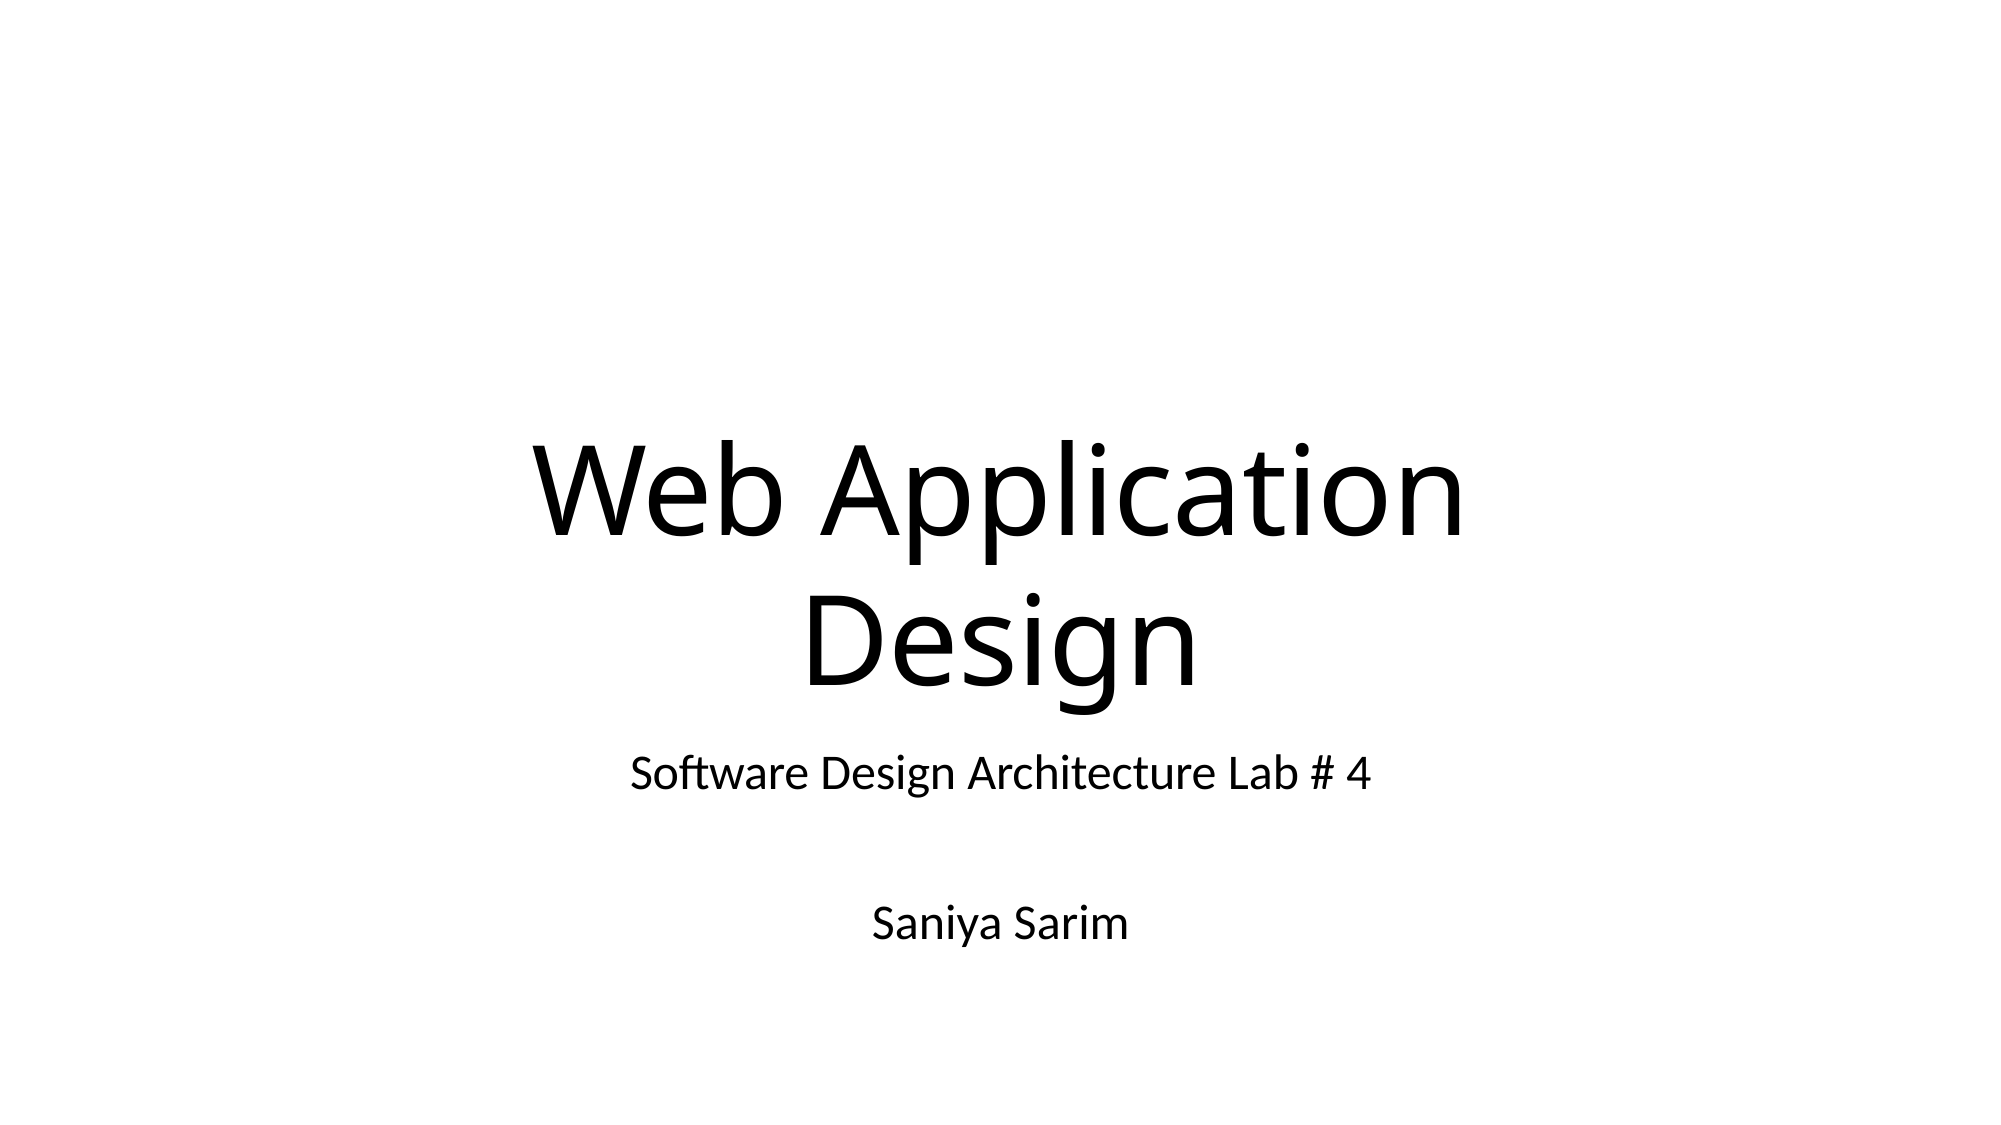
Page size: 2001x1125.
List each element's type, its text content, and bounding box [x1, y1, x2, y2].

title Web Application Design Software Design Architecture Lab # 4 Saniya Sarim [412, 336, 1588, 950]
